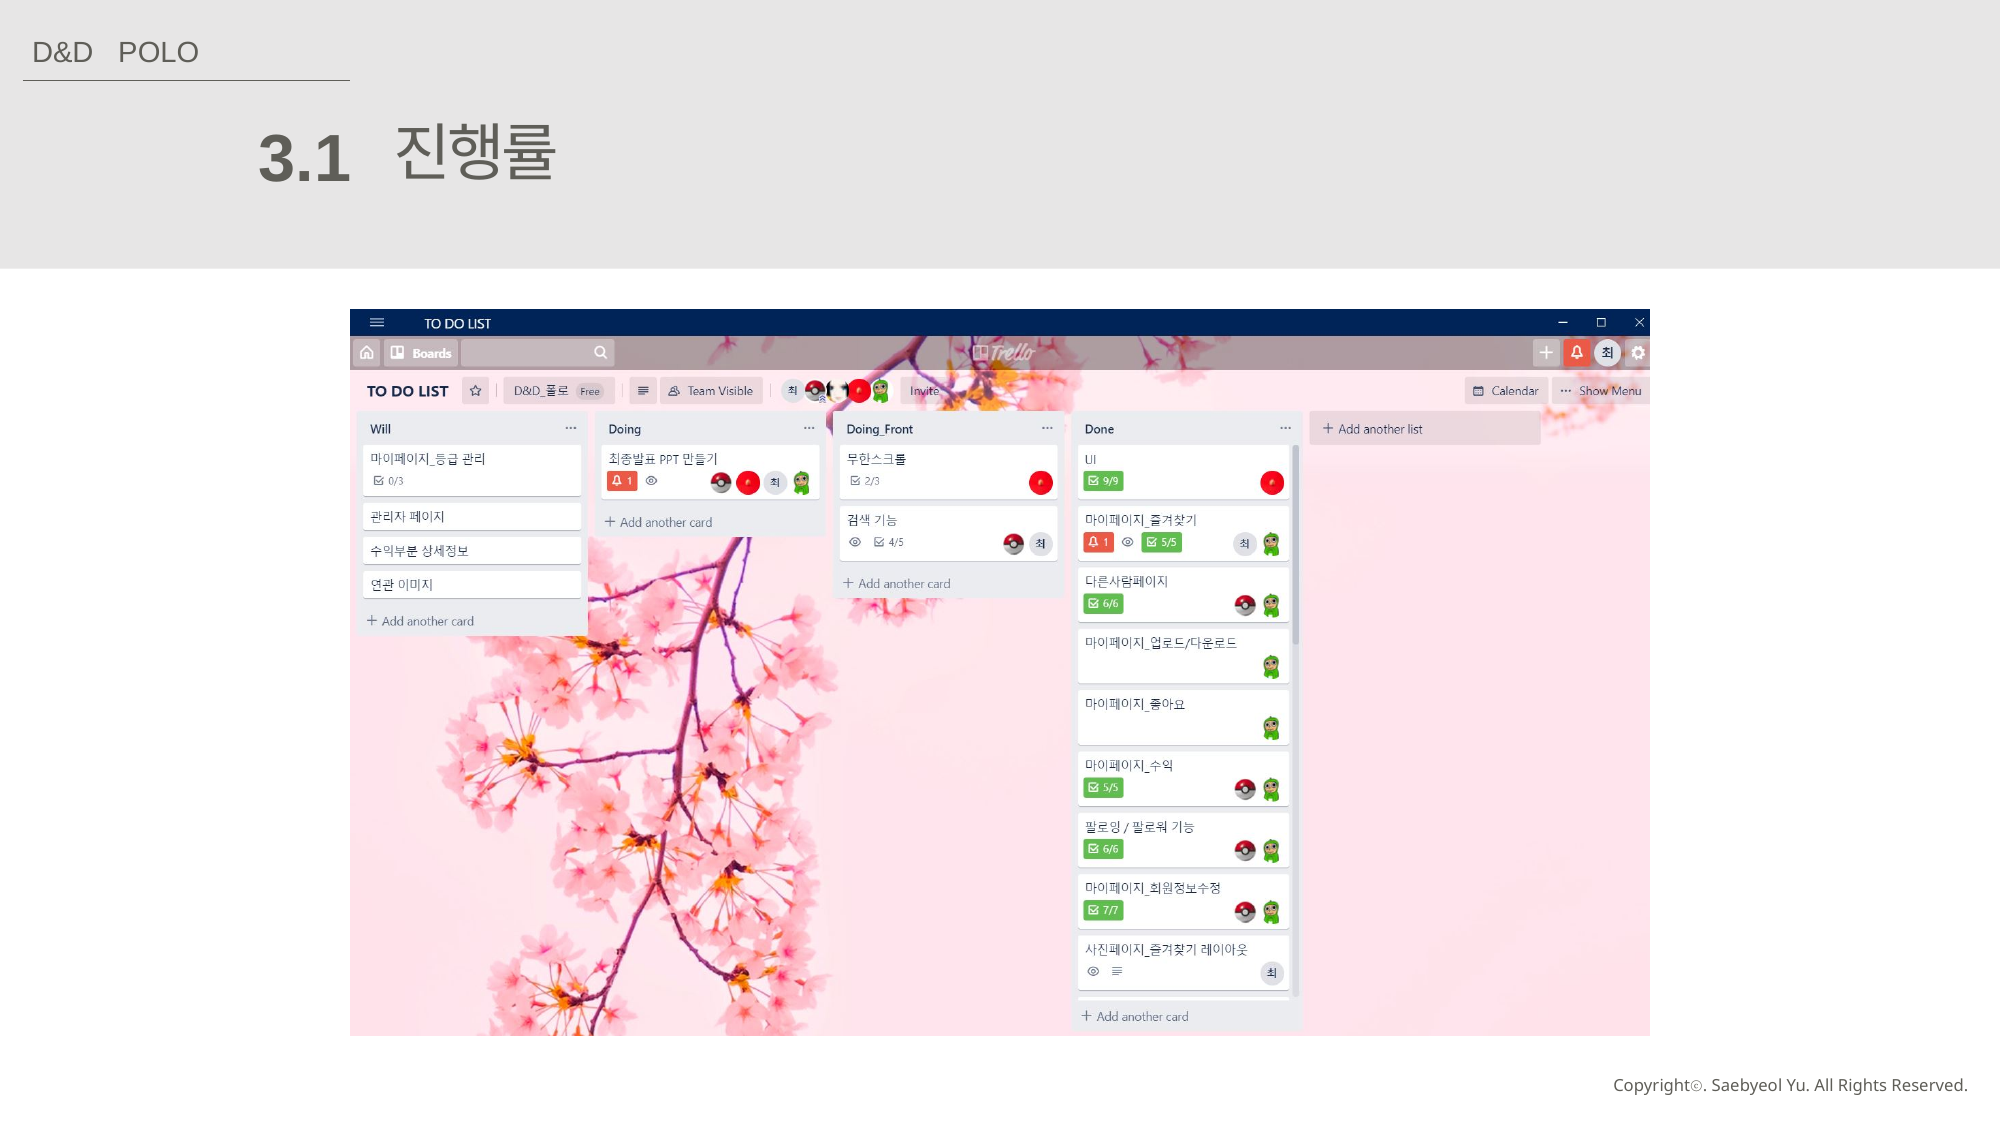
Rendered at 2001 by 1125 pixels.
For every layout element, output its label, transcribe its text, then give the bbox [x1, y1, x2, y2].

picture [349, 309, 1650, 1036]
text_box 진행률 [378, 105, 575, 196]
text_box 3.1 [243, 106, 366, 202]
text_box D&D POLO [17, 25, 215, 76]
text_box [0, 0, 2000, 270]
